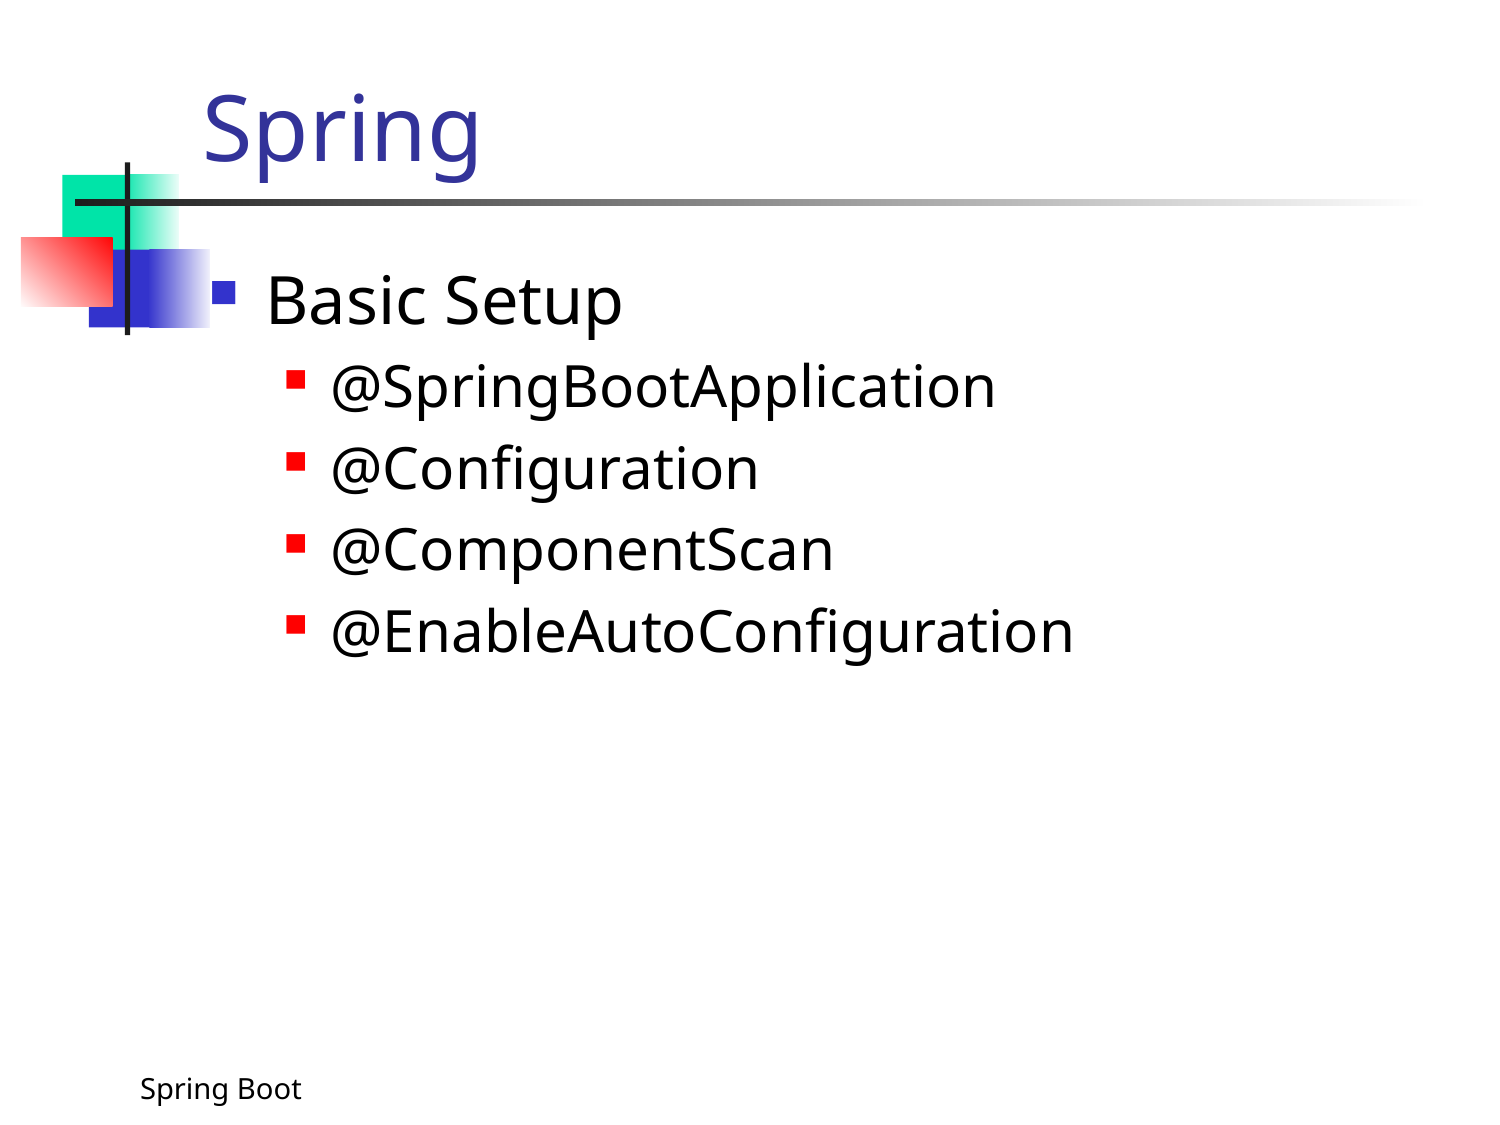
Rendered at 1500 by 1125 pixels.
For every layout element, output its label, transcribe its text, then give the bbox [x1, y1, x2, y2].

list Basic Setup @SpringBootApplication @Configuration @ComponentScan @EnableAutoConfiguration [193, 249, 1470, 1007]
title Spring [187, 0, 1467, 188]
footer Spring Boot [124, 1037, 776, 1113]
